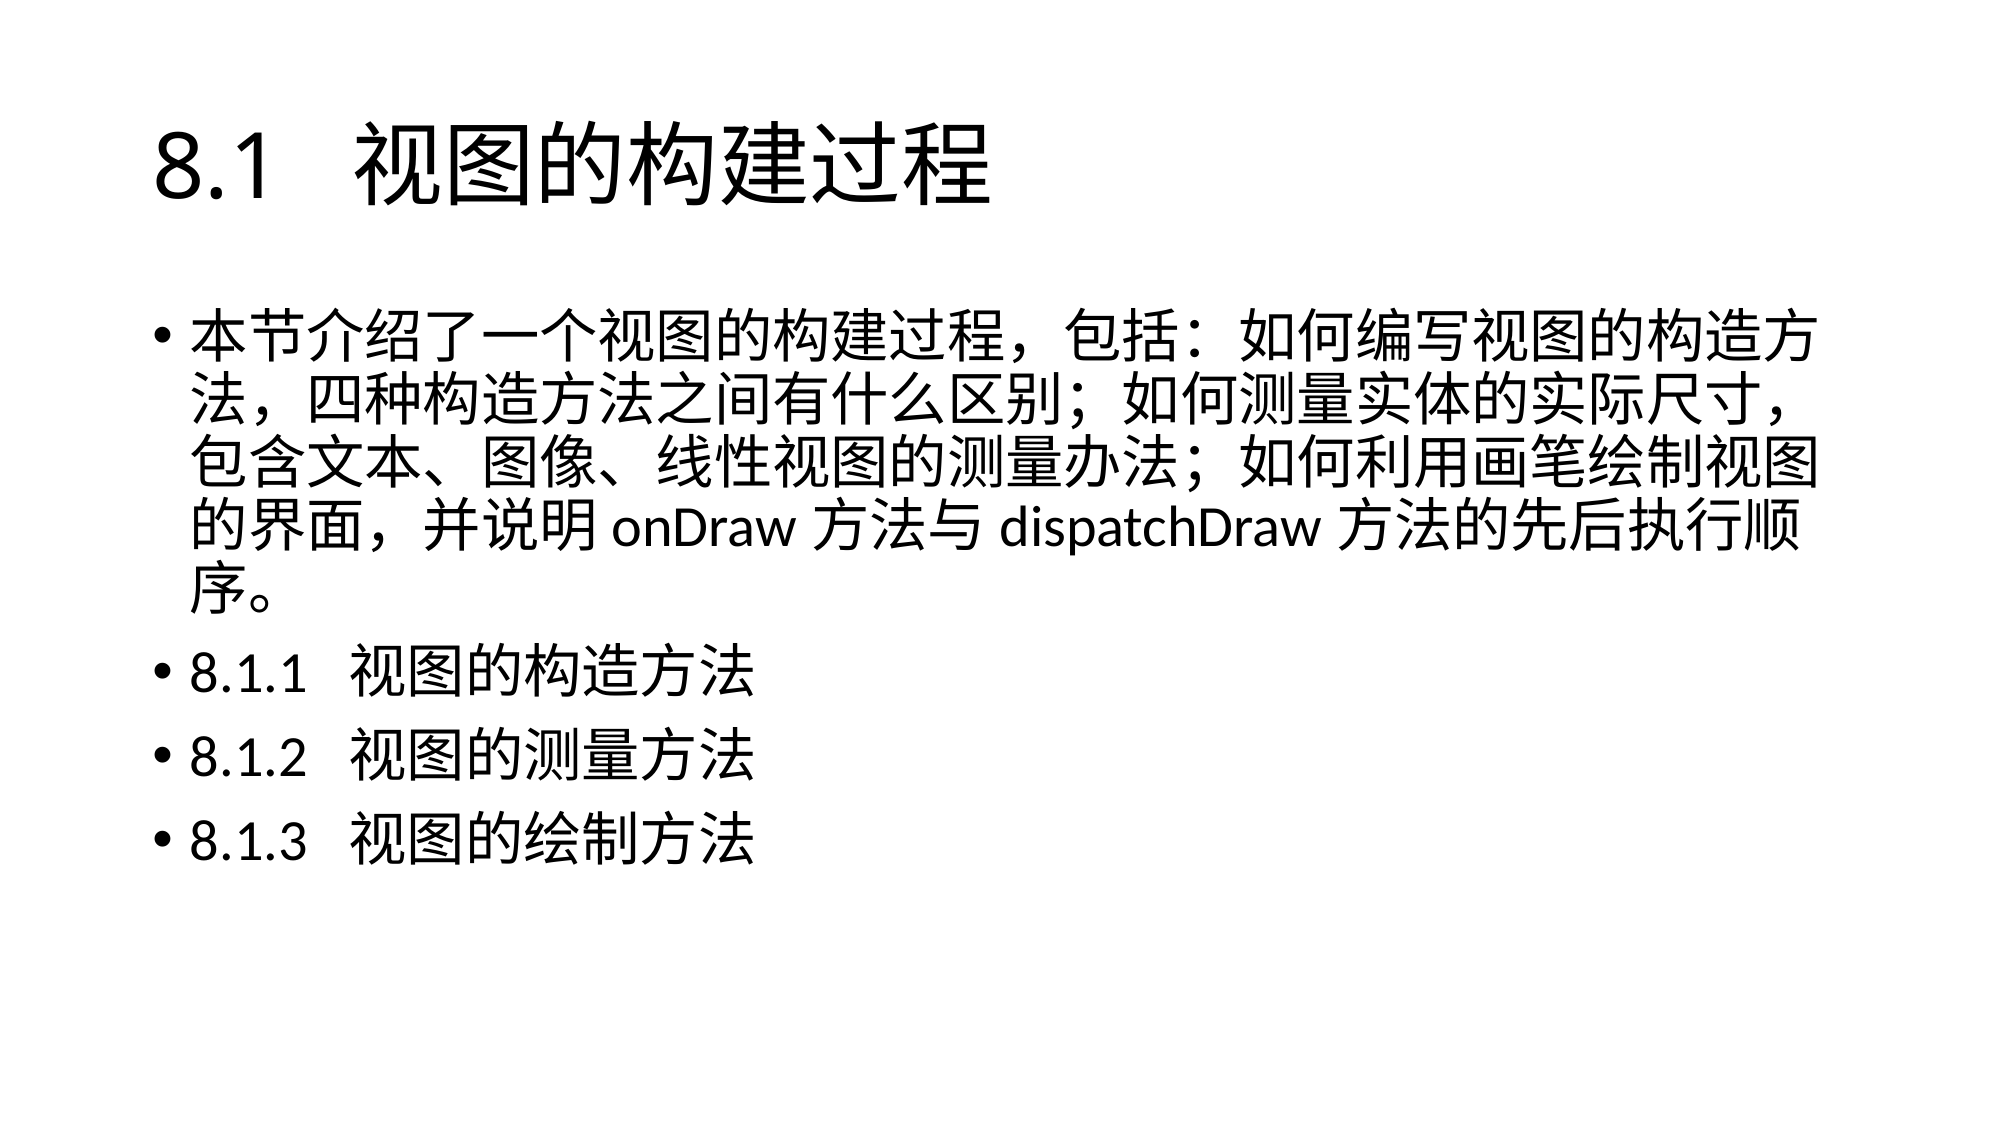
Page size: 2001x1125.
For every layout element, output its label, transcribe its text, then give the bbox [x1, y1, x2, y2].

list 本节介绍了一个视图的构建过程，包括：如何编写视图的构造方法，四种构造方法之间有什么区别；如何测量实体的实际尺寸，包含文本、图像、线性视图的测量办法；如何利用画笔绘制视图的界面，并说明onDraw方法与dispatchDraw方法的先后执行顺序。 8.1.1 视图的构造方法 8.1.2 视图的测量方法 8.1.3 视图的绘制方法 [137, 299, 1863, 1014]
title 8.1 视图的构建过程 [137, 59, 1863, 278]
